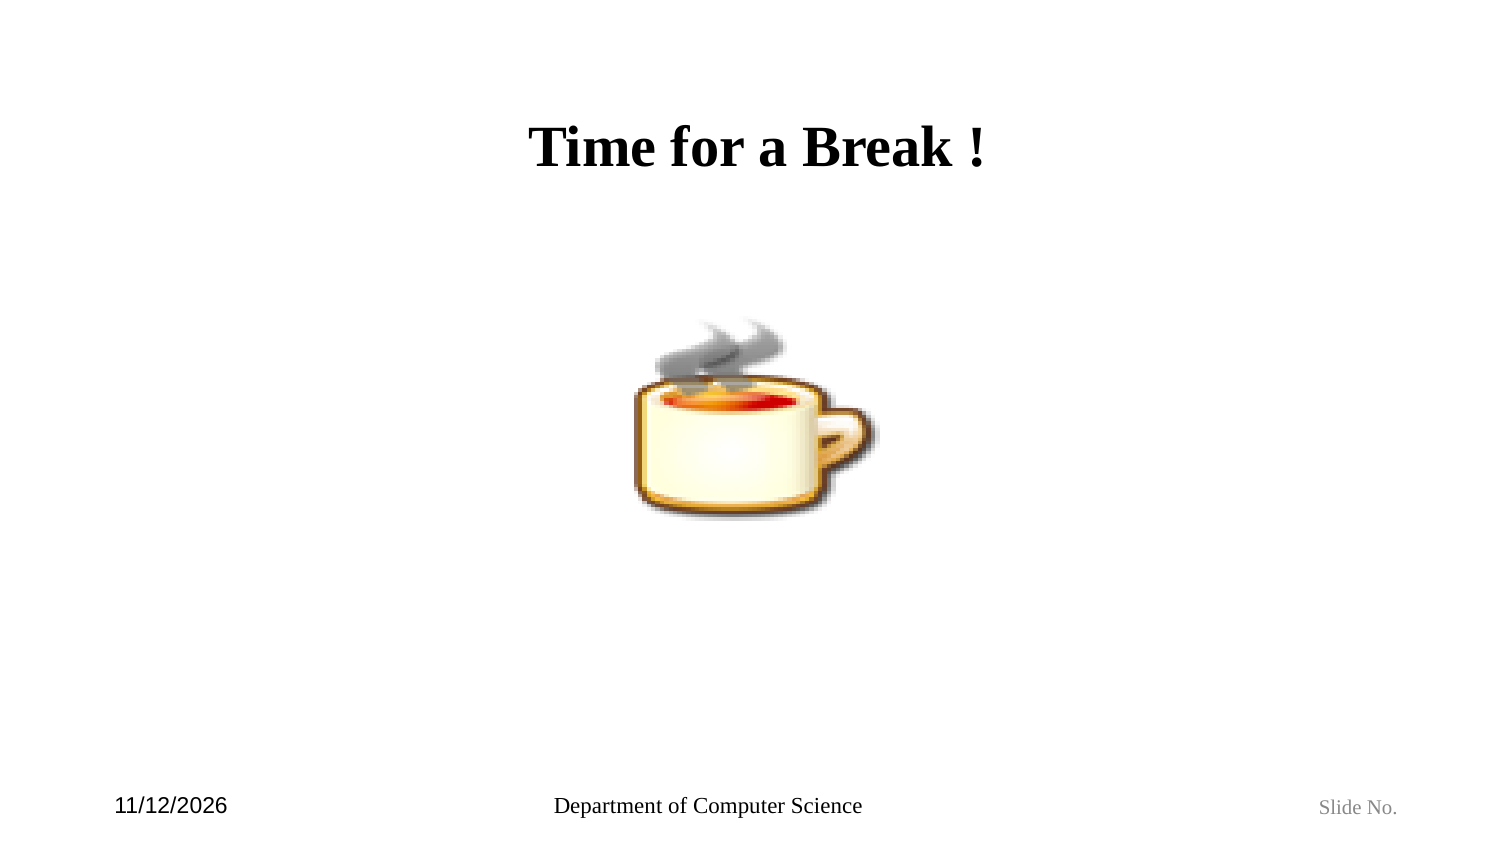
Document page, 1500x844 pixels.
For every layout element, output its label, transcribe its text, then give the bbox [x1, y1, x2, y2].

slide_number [103, 782, 441, 827]
picture [634, 316, 881, 521]
list Time for a Break ! [36, 110, 1457, 752]
footer Department of Computer Science [455, 782, 962, 827]
text_box Slide No. [1307, 782, 1477, 827]
